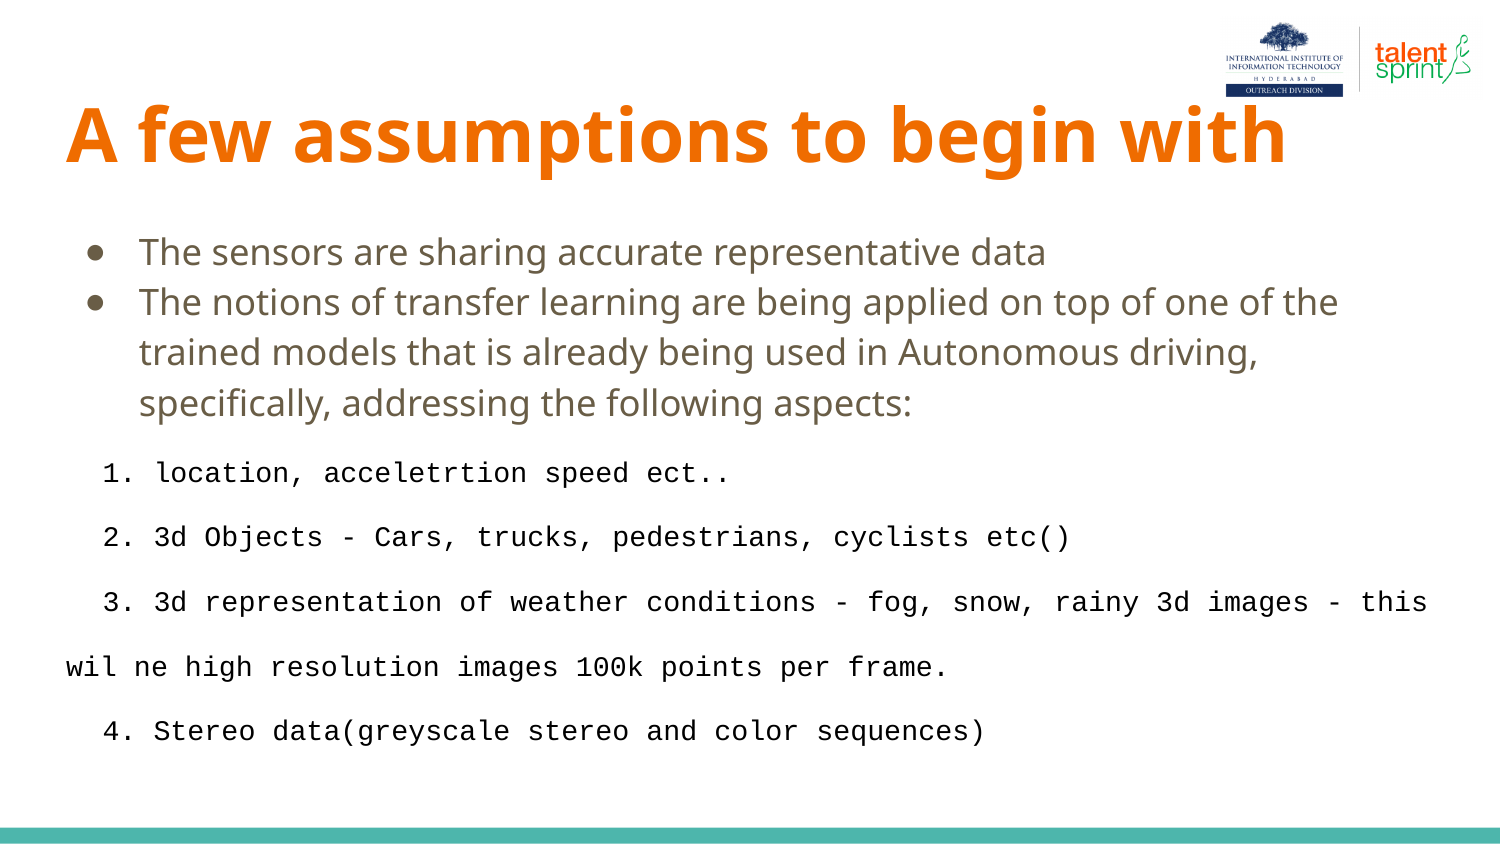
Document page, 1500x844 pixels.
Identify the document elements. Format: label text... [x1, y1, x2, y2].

title A few assumptions to begin with [50, 72, 1450, 190]
picture [1220, 16, 1483, 100]
list The sensors are sharing accurate representative data The notions of transfer learning are being applied on top of one of the trained models that is already being used in Autonomous driving, specifically, addressing the following aspects: 1. location, acceletrtion speed ect.. 2. 3d Objects - Cars, trucks, pedestrians, cyclists etc() 3. 3d representation of weather conditions - fog, snow, rainy 3d images - this wil ne high resolution images 100k points per frame. 4. Stereo data(greyscale stereo and color sequences) [50, 207, 1450, 751]
